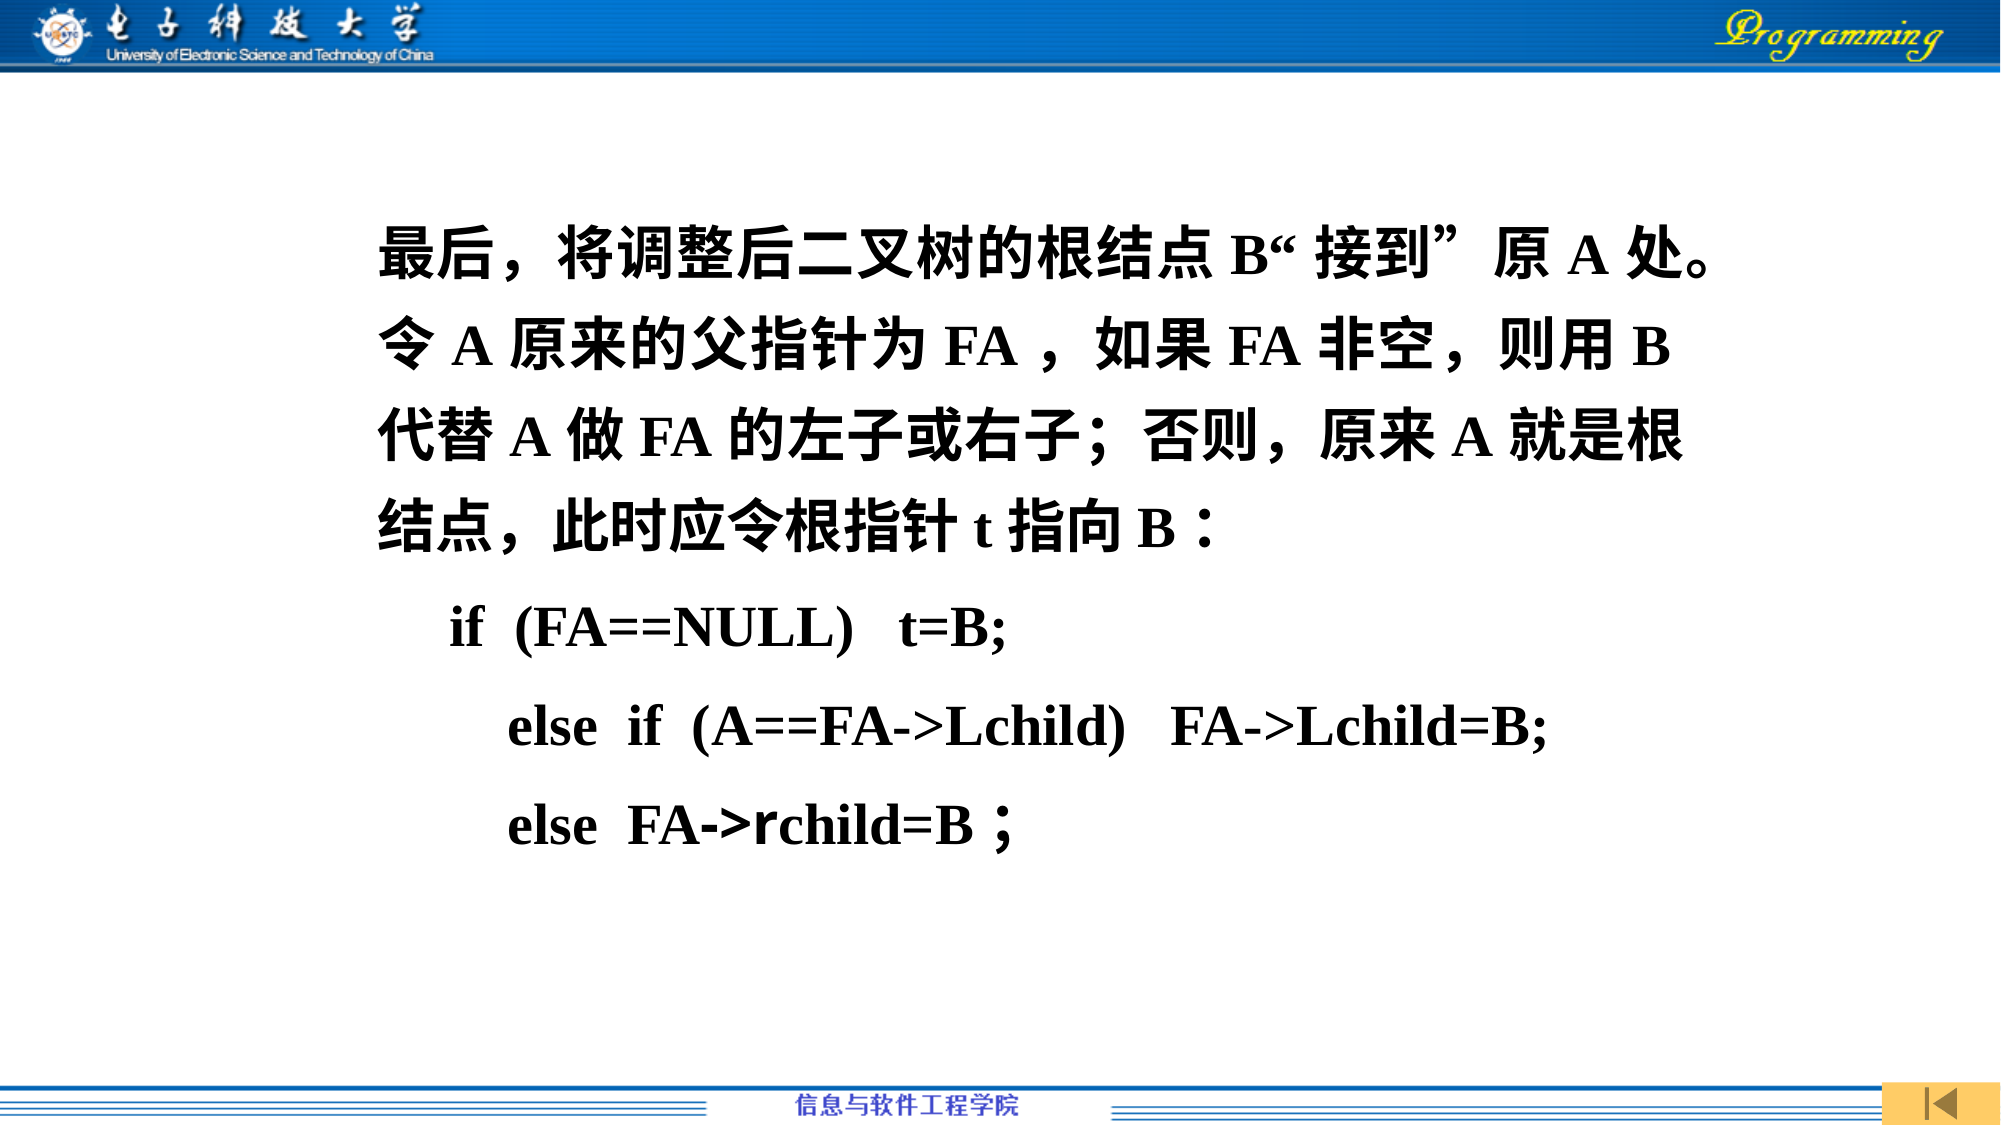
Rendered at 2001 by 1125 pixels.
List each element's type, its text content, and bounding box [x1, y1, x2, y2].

picture [0, 0, 2001, 1125]
text_box 最后，将调整后二叉树的根结点B“接到”原A处。令A原来的父指针为FA，如果FA非空，则用B代替A做FA的左子或右子；否则，原来A就是根结点，此时应令根指针t指向B： if (FA==NULL) t=B; else if (A==FA->Lchild) FA->Lchild=B; else FA->rchild=B； [362, 187, 1700, 864]
